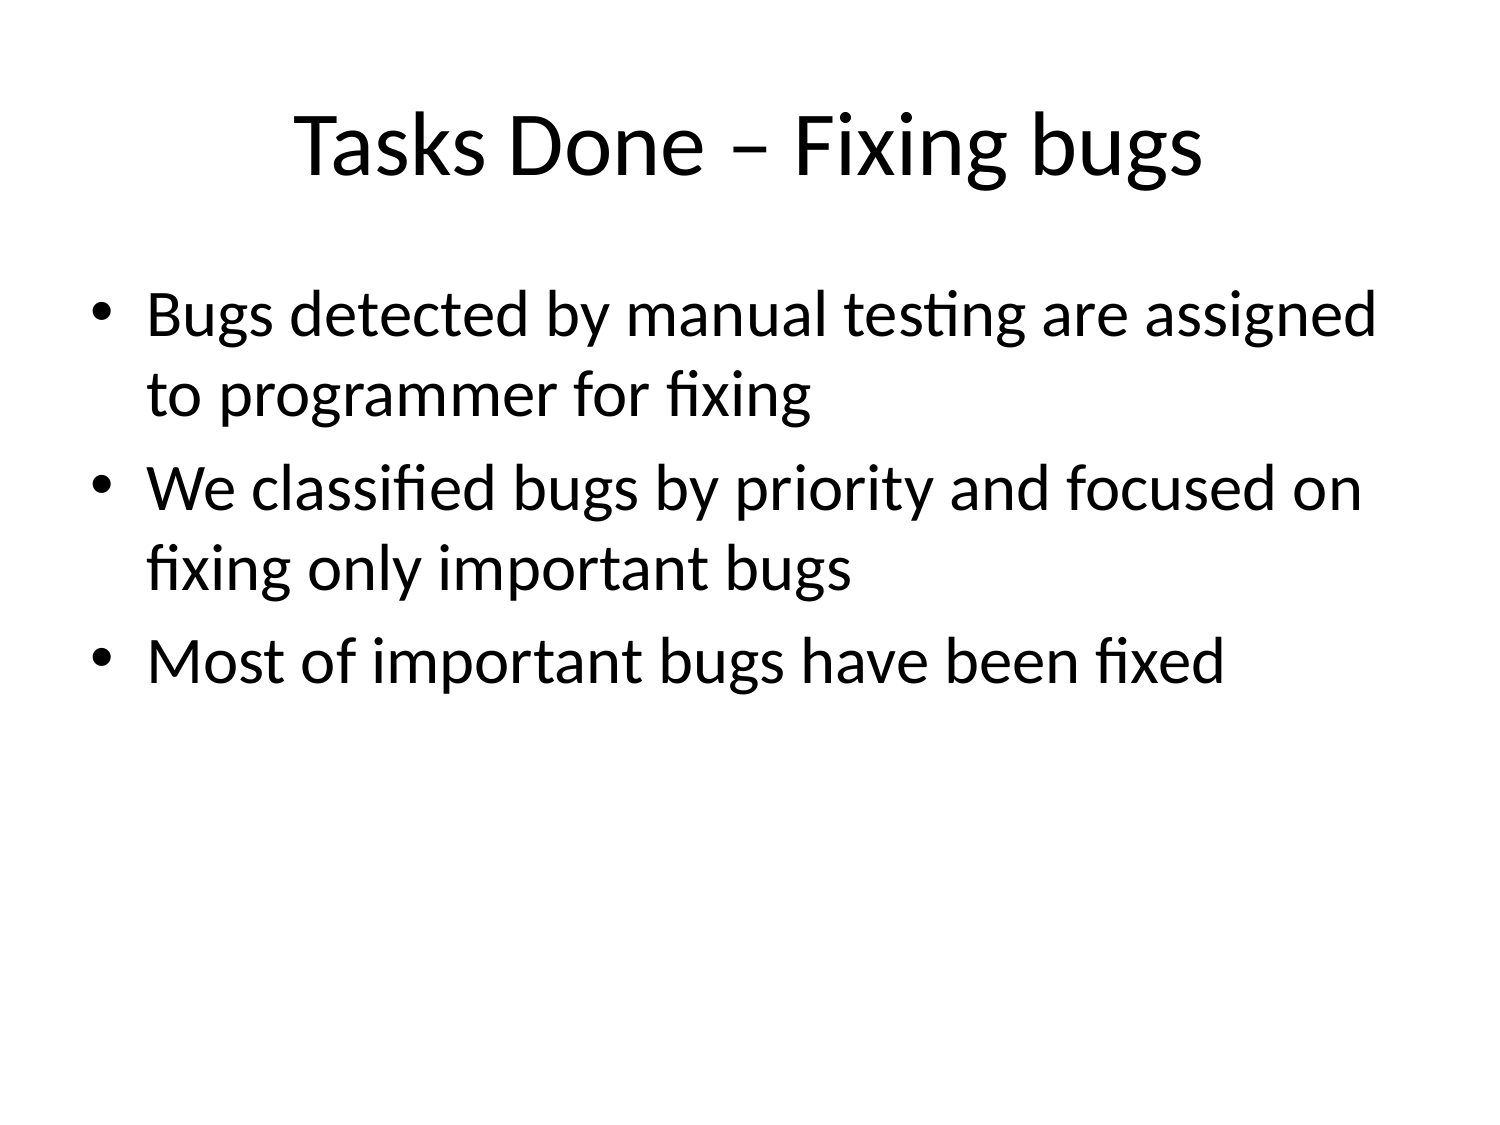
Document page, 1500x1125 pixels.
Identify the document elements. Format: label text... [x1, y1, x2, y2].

list Bugs detected by manual testing are assigned to programmer for fixing We classified bugs by priority and focused on fixing only important bugs Most of important bugs have been fixed [75, 262, 1425, 1005]
title Tasks Done – Fixing bugs [75, 45, 1425, 233]
